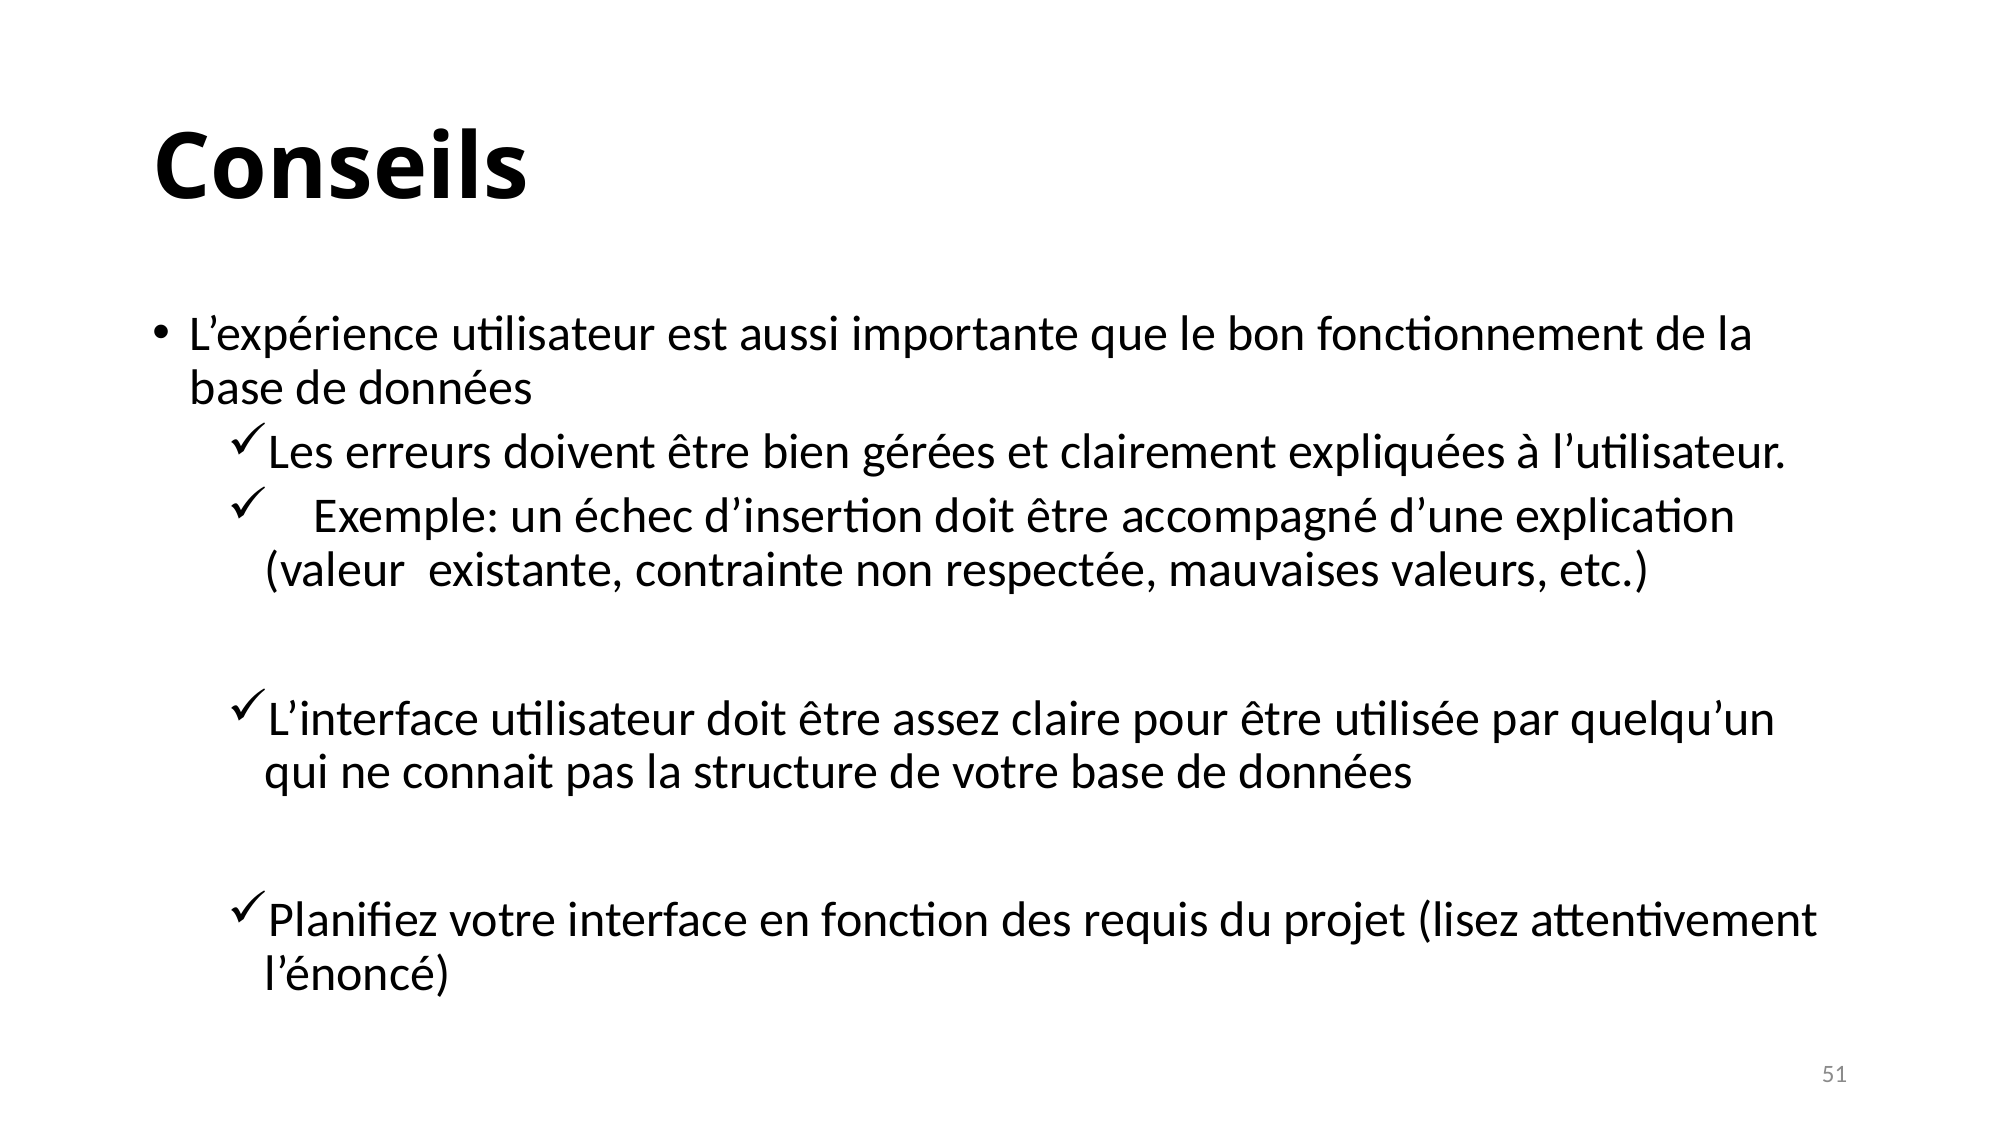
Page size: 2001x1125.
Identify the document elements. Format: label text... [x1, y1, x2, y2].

list L’expérience utilisateur est aussi importante que le bon fonctionnement de la base de données Les erreurs doivent être bien gérées et clairement expliquées à l’utilisateur. Exemple: un échec d’insertion doit être accompagné d’une explication (valeur existante, contrainte non respectée, mauvaises valeurs, etc.) L’interface utilisateur doit être assez claire pour être utilisée par quelqu’un qui ne connait pas la structure de votre base de données Planifiez votre interface en fonction des requis du projet (lisez attentivement l’énoncé) [137, 299, 1863, 1014]
slide_number 51 [1412, 1042, 1863, 1103]
title Conseils [137, 59, 1863, 278]
